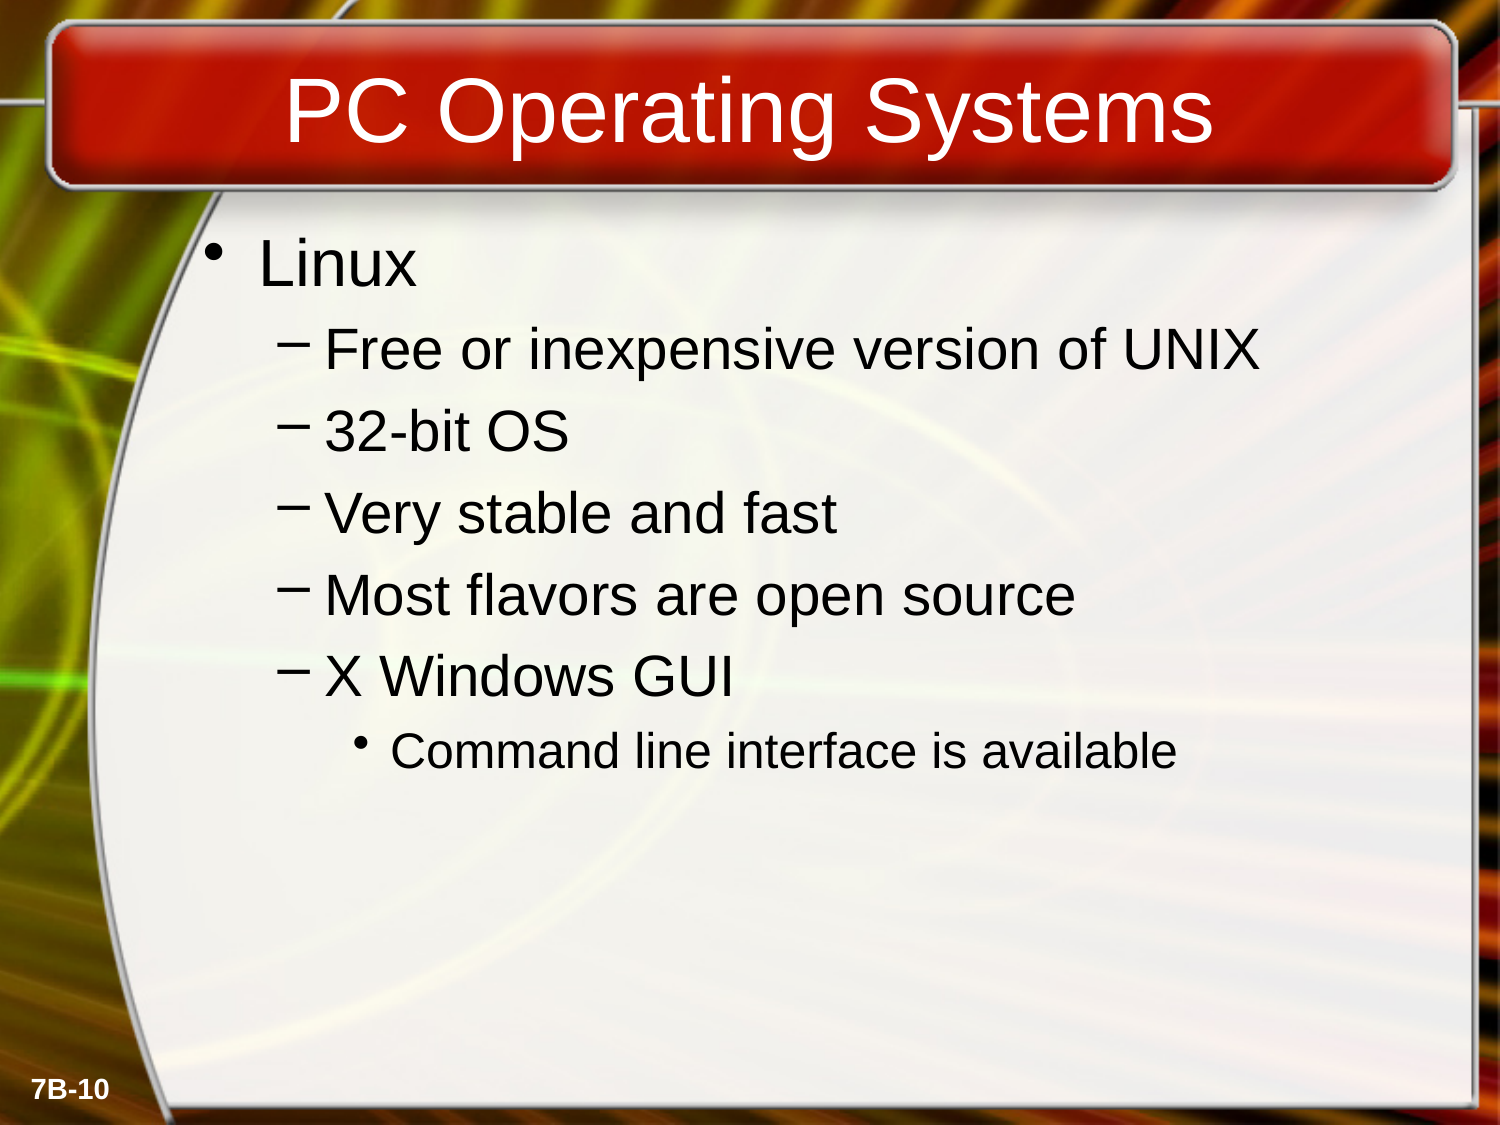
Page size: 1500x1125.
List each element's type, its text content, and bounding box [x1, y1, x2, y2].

picture [0, 0, 1500, 1125]
title PC Operating Systems [50, 24, 1450, 188]
list Linux Free or inexpensive version of UNIX 32-bit OS Very stable and fast Most flavors are open source X Windows GUI Command line interface is available [187, 212, 1475, 1100]
slide_number 7B-10 [0, 1062, 125, 1125]
